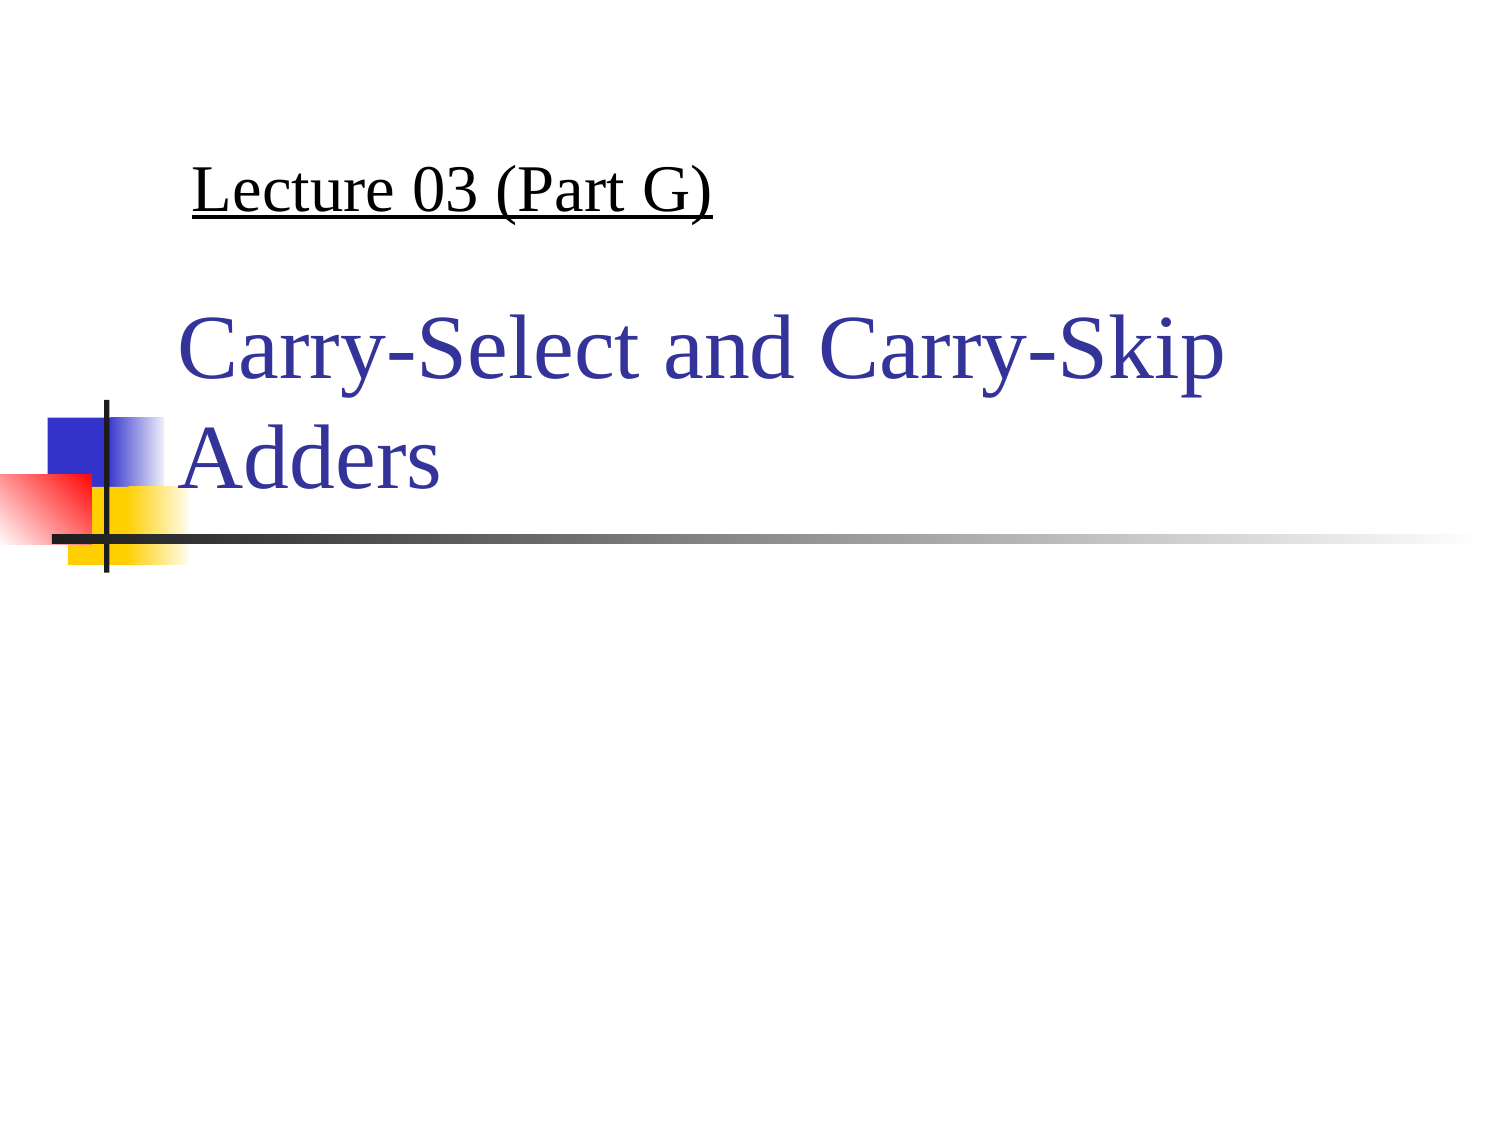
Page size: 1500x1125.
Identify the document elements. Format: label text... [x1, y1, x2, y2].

text_box Lecture 03 (Part G) [176, 137, 729, 233]
title Carry-Select and Carry-Skip Adders [162, 275, 1438, 515]
